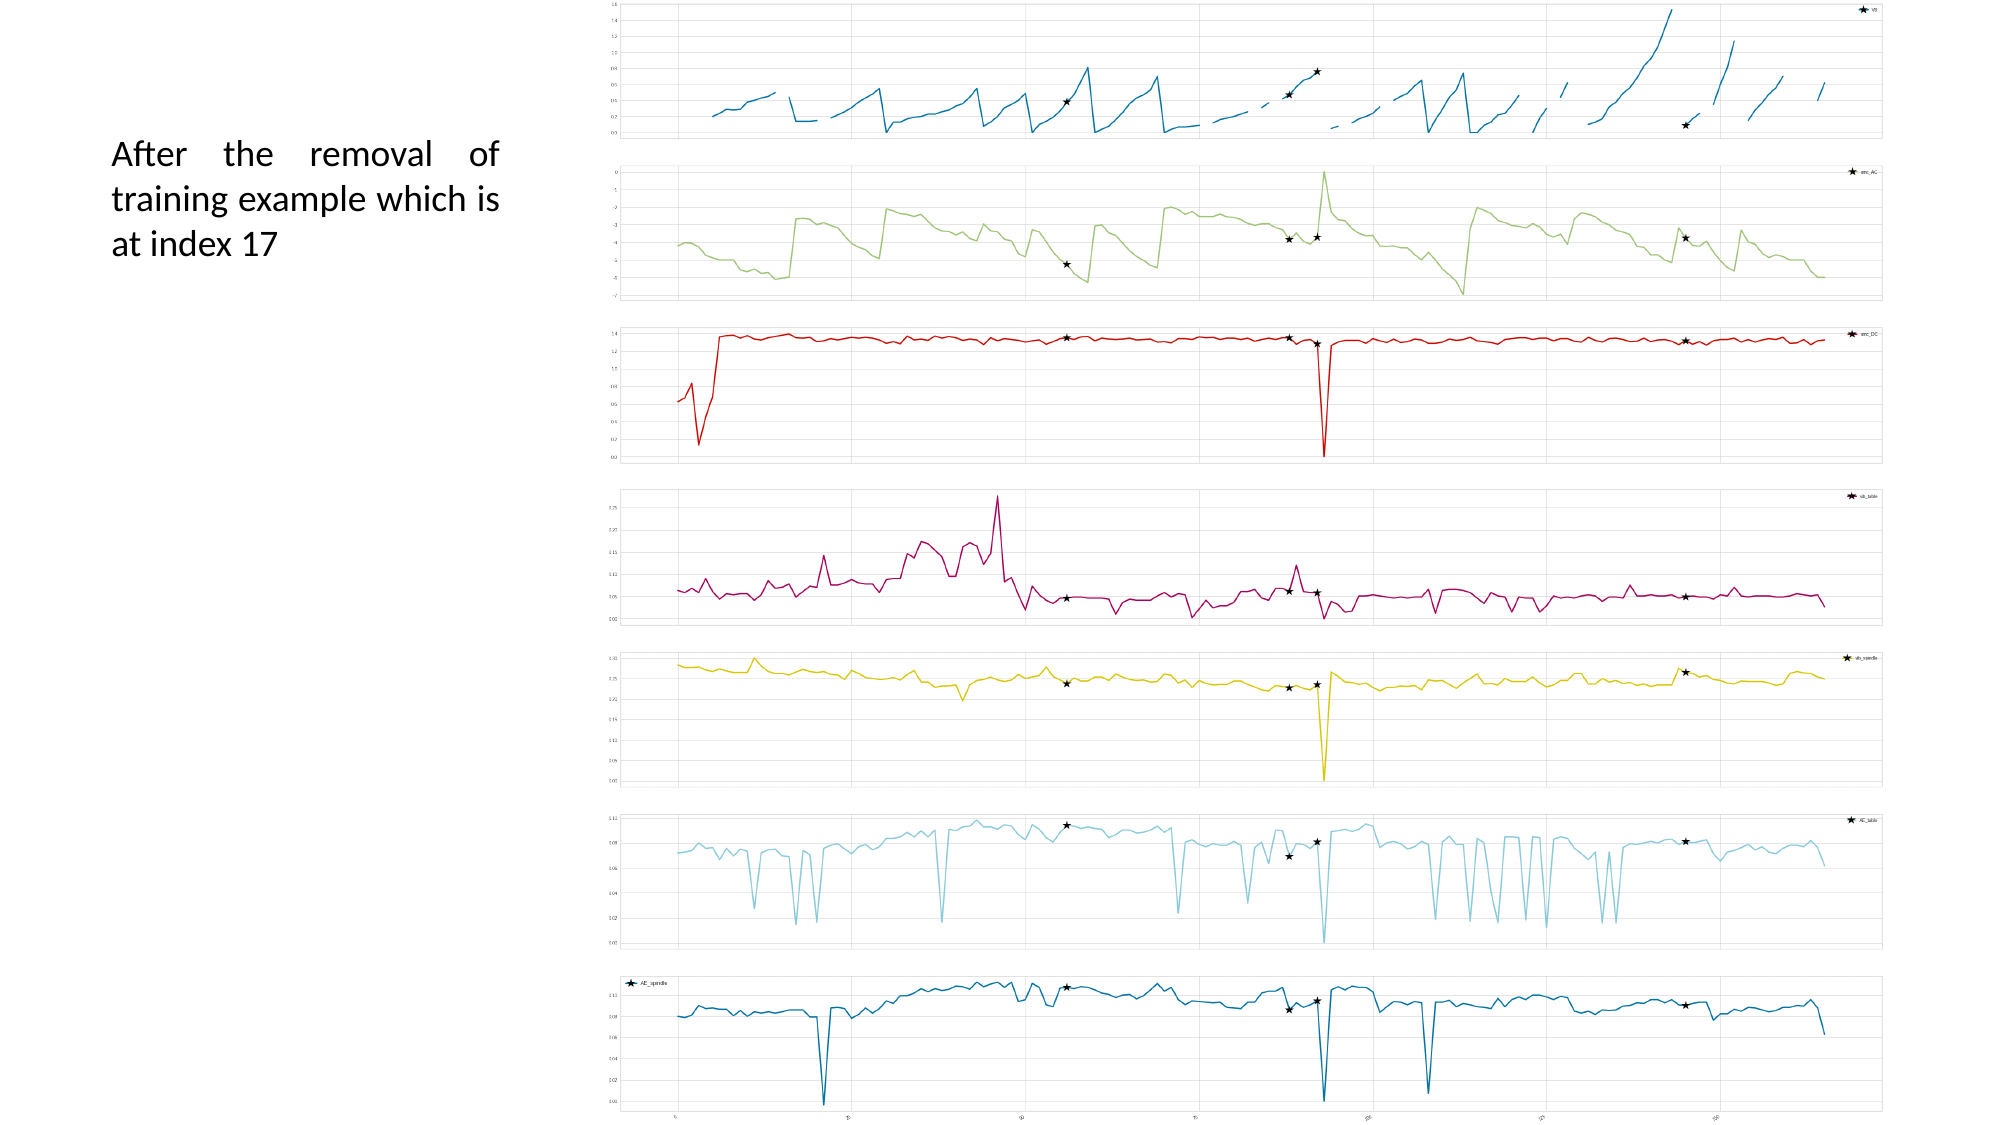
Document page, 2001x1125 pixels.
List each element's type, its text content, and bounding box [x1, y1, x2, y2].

text_box After the removal of training example which is at index 17 [96, 121, 515, 317]
picture [605, 0, 1885, 1125]
